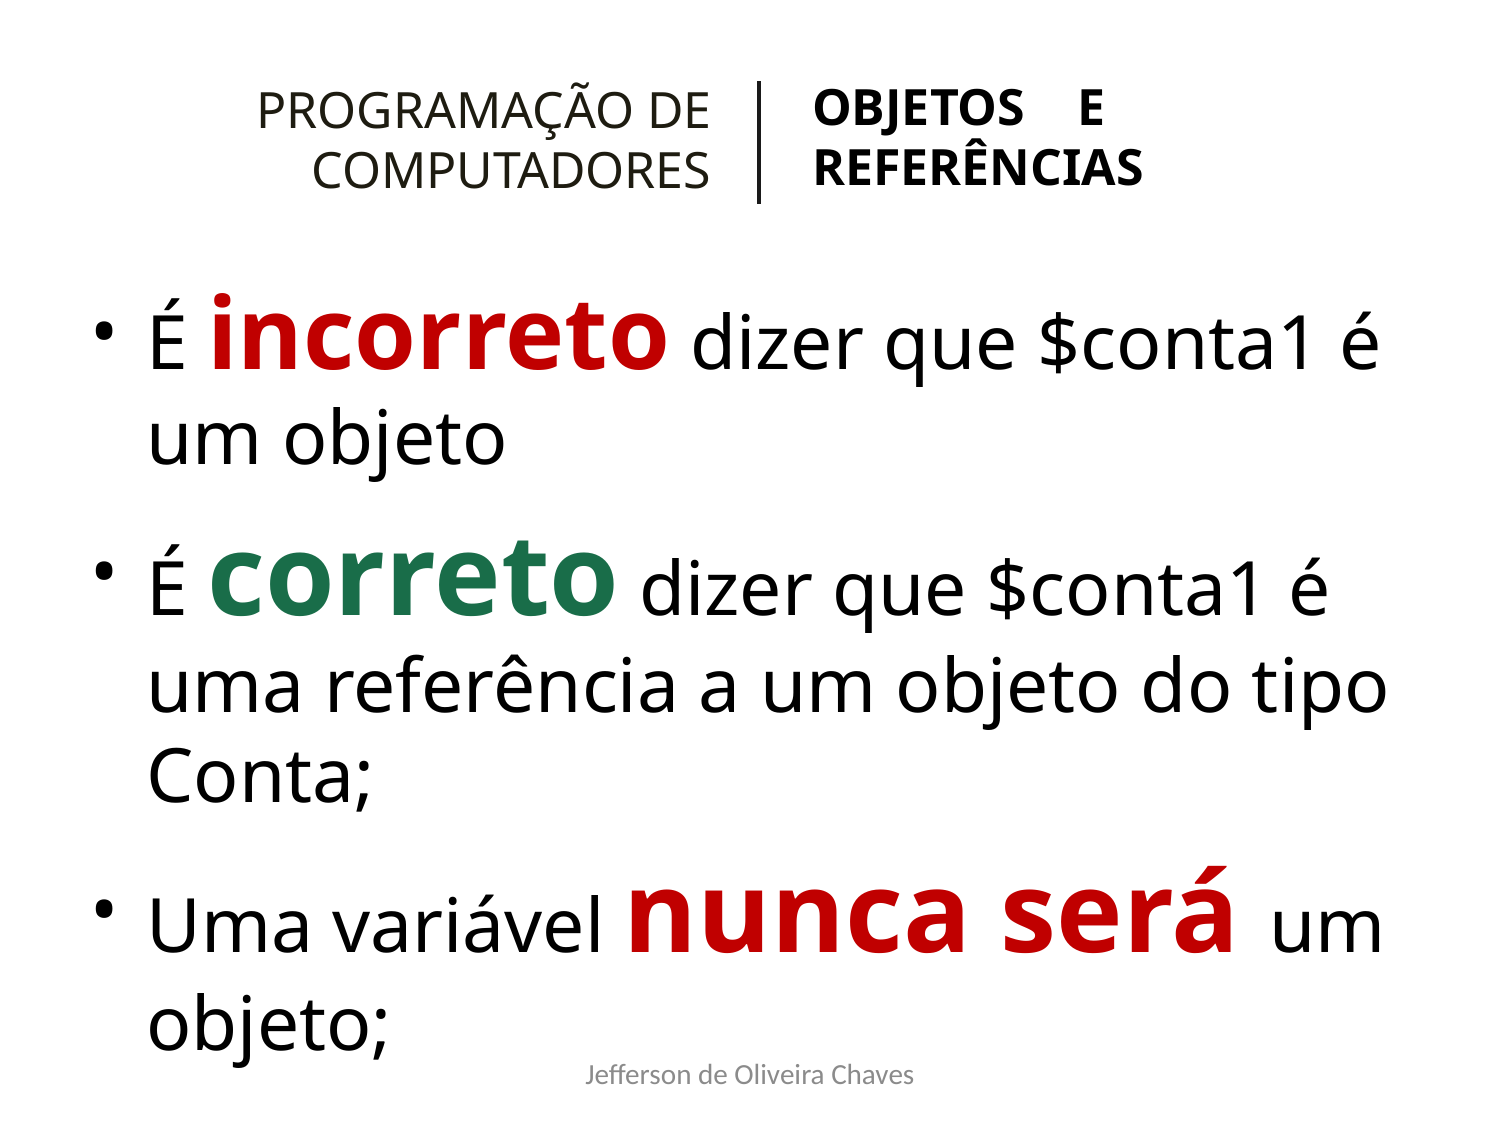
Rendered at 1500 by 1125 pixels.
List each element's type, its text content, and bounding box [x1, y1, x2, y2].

footer Jefferson de Oliveira Chaves [512, 1042, 988, 1103]
title PROGRAMAÇÃO DE COMPUTADORES [75, 45, 727, 233]
list OBJETOS E REFERÊNCIAS [797, 47, 1299, 225]
list É incorreto dizer que $conta1 é um objeto É correto dizer que $conta1 é uma referência a um objeto do tipo Conta; Uma variável nunca será um objeto; [75, 262, 1425, 1024]
